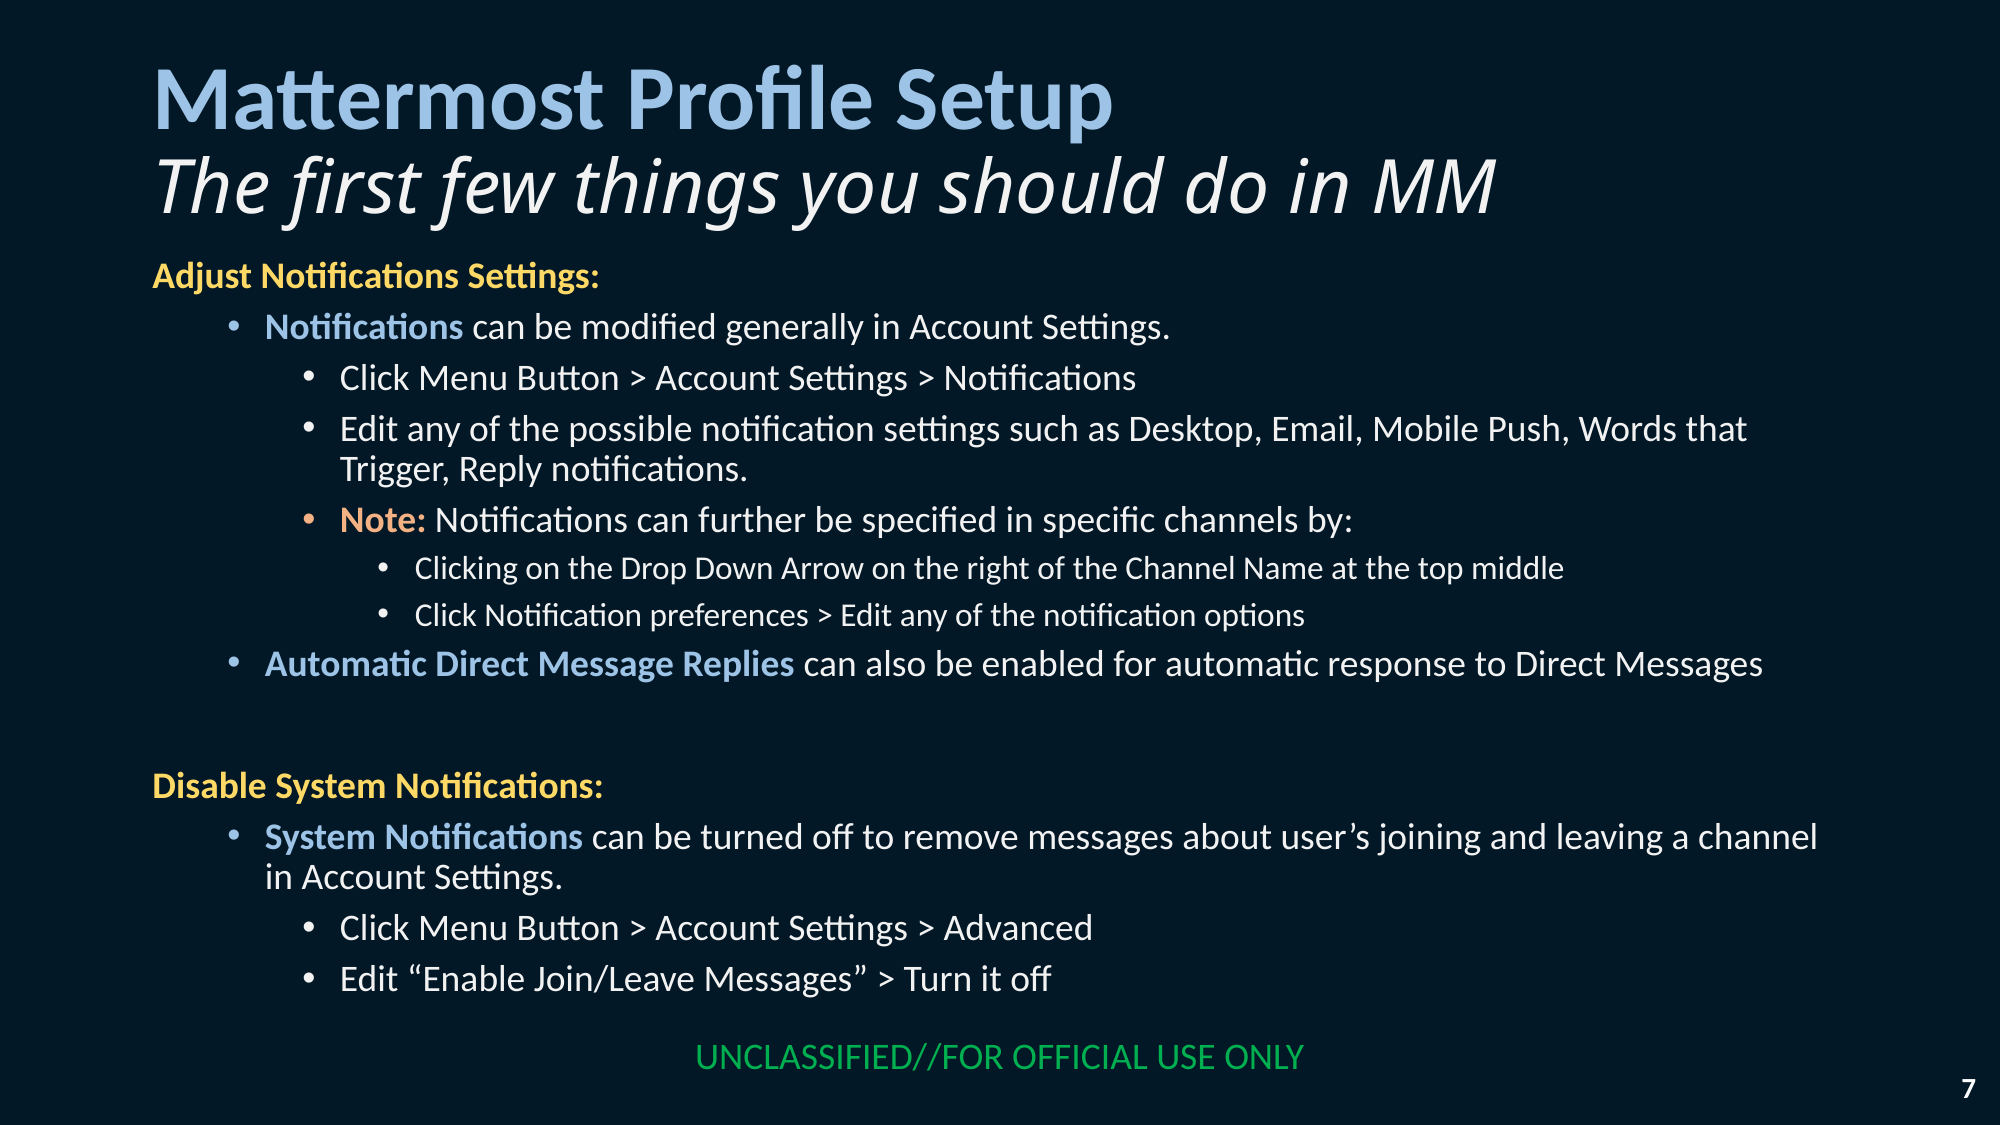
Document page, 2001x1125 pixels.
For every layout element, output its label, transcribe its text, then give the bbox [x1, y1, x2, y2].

title Mattermost Profile Setup The first few things you should do in MM [137, 31, 1863, 248]
slide_number 7 [1541, 1056, 1991, 1117]
text_box UNCLASSIFIED//FOR OFFICIAL USE ONLY [0, 1024, 2000, 1085]
list Adjust Notifications Settings: Notifications can be modified generally in Account Settings. Click Menu Button > Account Settings > Notifications Edit any of the possible notification settings such as Desktop, Email, Mobile Push, Words that Trigger, Reply notifications. Note: Notifications can further be specified in specific channels by: Clicking on the Drop Down Arrow on the right of the Channel Name at the top middle Click Notification preferences > Edit any of the notification options Automatic Direct Message Replies can also be enabled for automatic response to Direct Messages Disable System Notifications: System Notifications can be turned off to remove messages about user’s joining and leaving a channel in Account Settings. Click Menu Button > Account Settings > Advanced Edit “Enable Join/Leave Messages” > Turn it off [137, 248, 1863, 1024]
